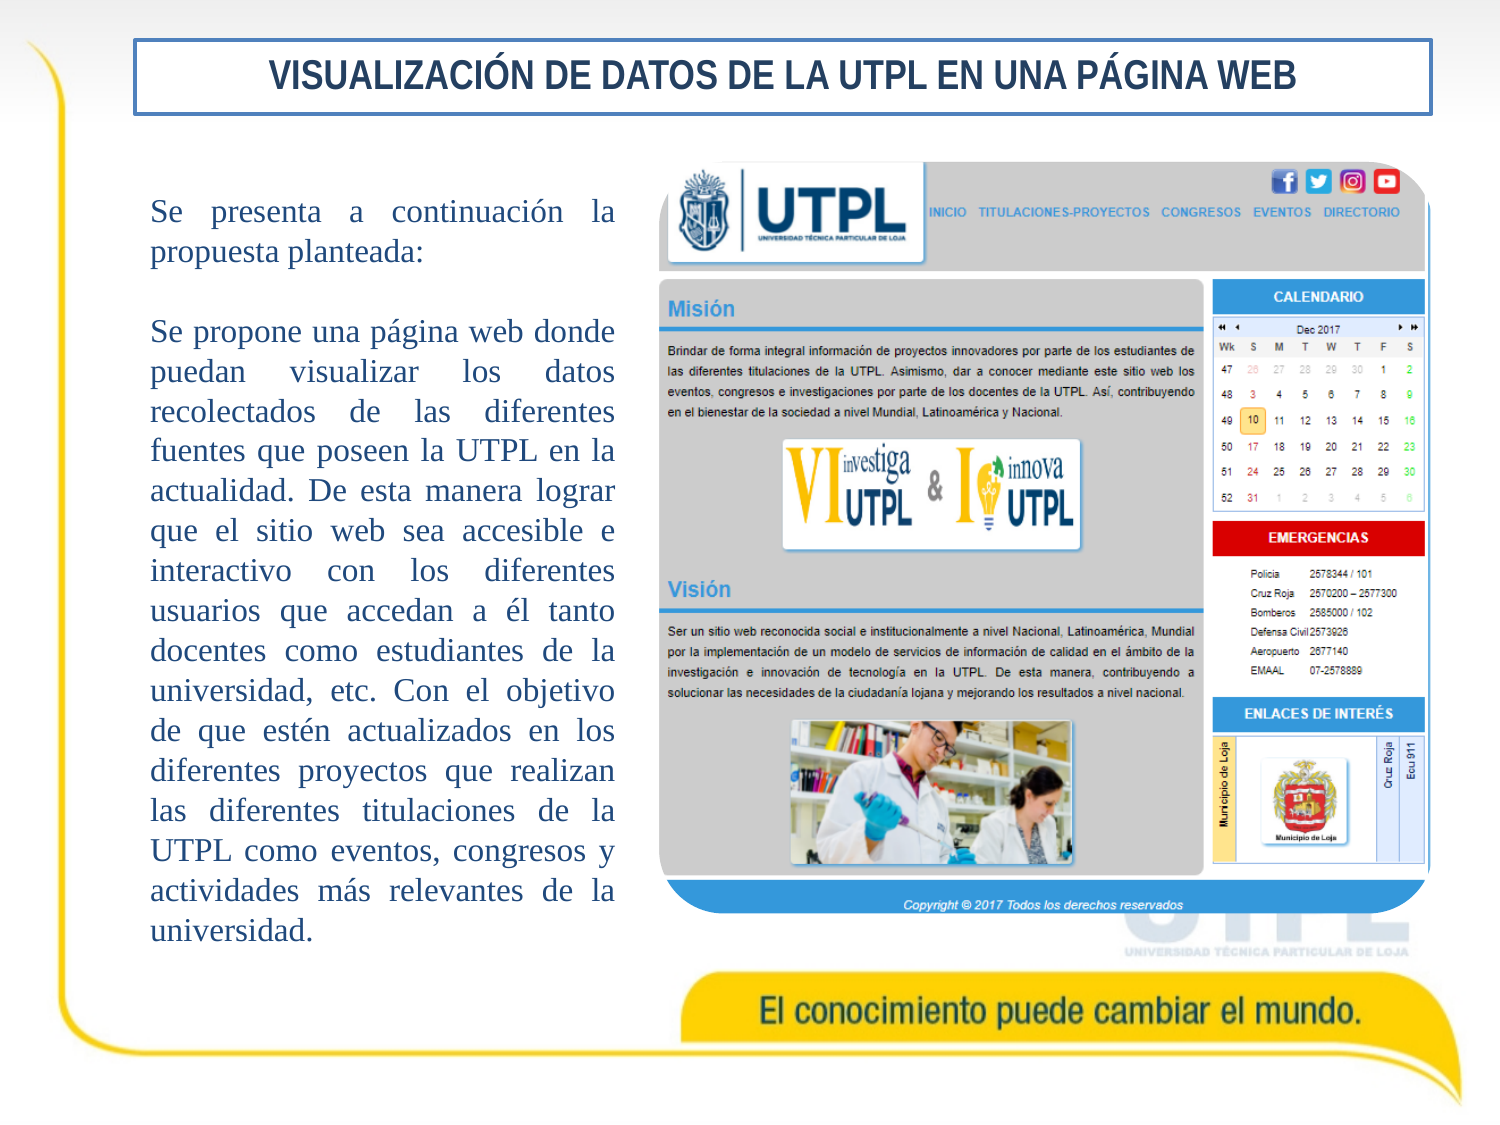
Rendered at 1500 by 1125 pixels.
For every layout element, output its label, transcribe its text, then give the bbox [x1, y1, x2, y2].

text_box VISUALIZACIÓN DE DATOS DE LA UTPL EN UNA PÁGINA WEB [135, 40, 1432, 115]
picture [0, 0, 1500, 1125]
text_box Se presenta a continuación la propuesta planteada: Se propone una página web donde puedan visualizar los datos recolectados de las diferentes fuentes que poseen la UTPL en la actualidad. De esta manera lograr que el sitio web sea accesible e interactivo con los diferentes usuarios que accedan a él tanto docentes como estudiantes de la universidad, etc. Con el objetivo de que estén actualizados en los diferentes proyectos que realizan las diferentes titulaciones de la UTPL como eventos, congresos y actividades más relevantes de la universidad. [135, 181, 632, 1057]
